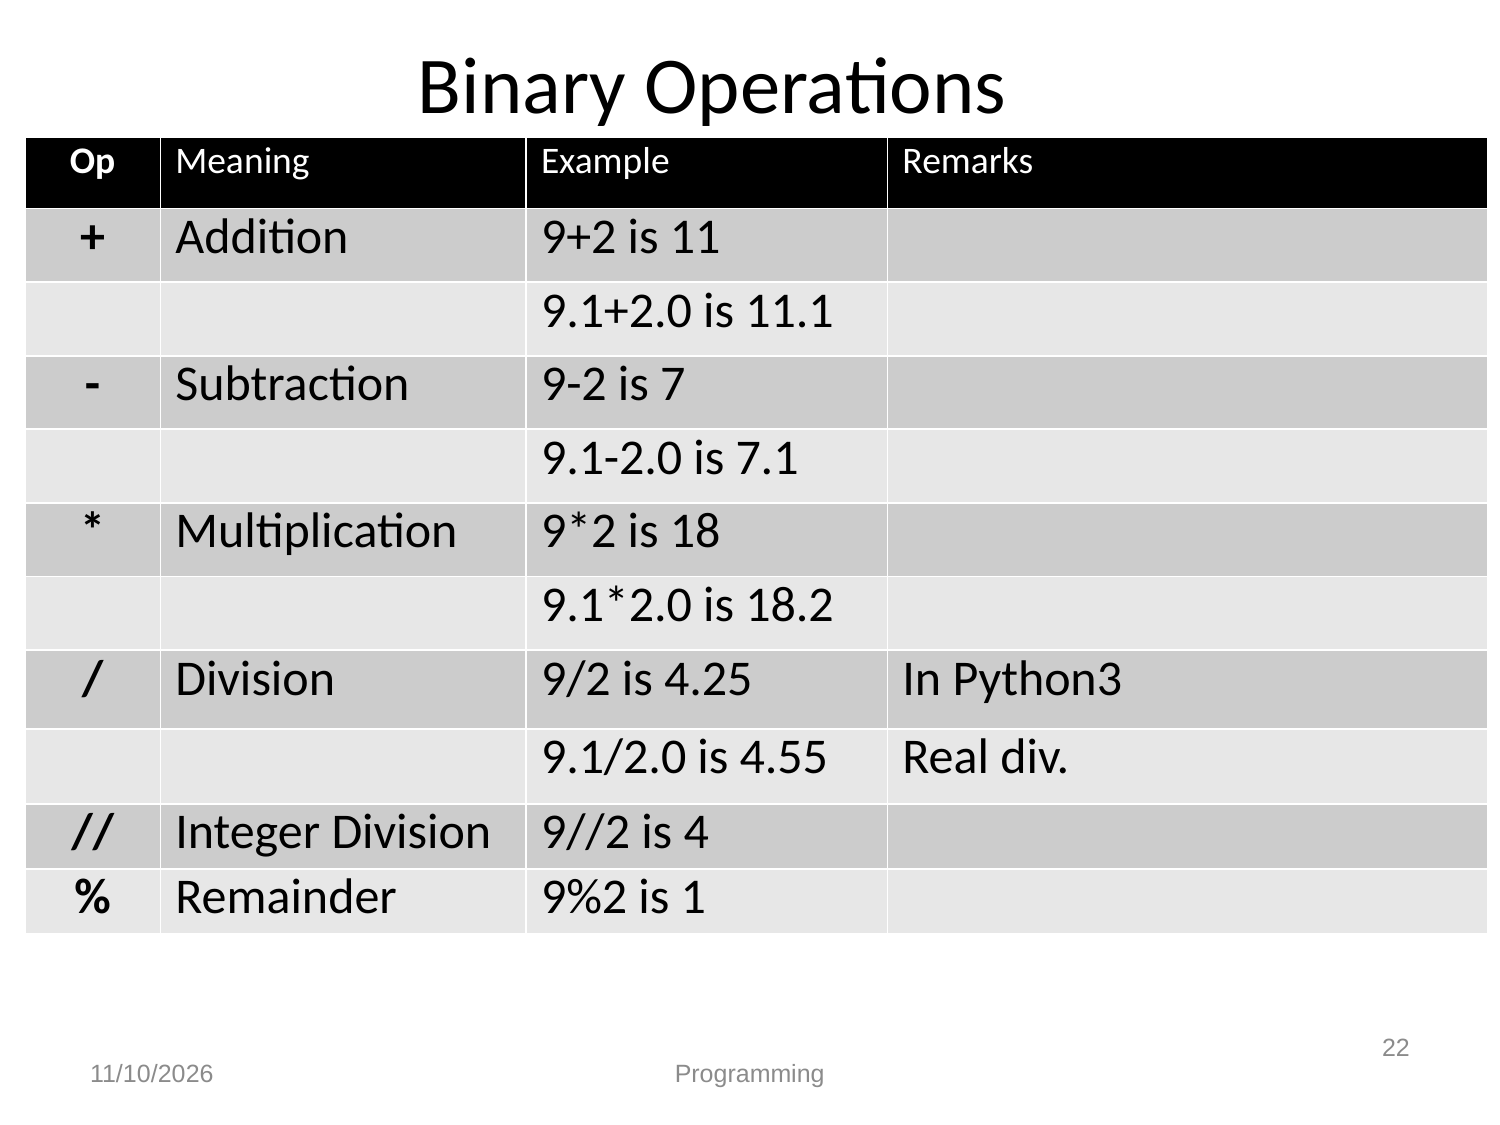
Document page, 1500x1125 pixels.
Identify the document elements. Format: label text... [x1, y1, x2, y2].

title Binary Operations [75, 24, 1350, 137]
table_cell [161, 577, 525, 649]
table_header Meaning [161, 138, 525, 208]
table_cell / [26, 651, 160, 728]
table_cell [888, 805, 1487, 868]
table_cell [888, 870, 1487, 933]
table_cell [161, 283, 525, 355]
table_cell [888, 283, 1487, 355]
table_cell In Python3 [888, 651, 1487, 728]
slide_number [75, 1042, 425, 1103]
table_cell Multiplication [161, 504, 525, 576]
table_cell Division [161, 651, 525, 728]
table_cell Subtraction [161, 357, 525, 428]
table_cell 9%2 is 1 [527, 870, 887, 933]
table_cell [888, 209, 1487, 281]
table_cell [888, 430, 1487, 502]
table_cell Addition [161, 209, 525, 281]
table_cell 9.1*2.0 is 18.2 [527, 577, 887, 649]
table_cell * [26, 504, 160, 576]
table_cell Real div. [888, 730, 1487, 803]
table_cell 9/2 is 4.25 [527, 651, 887, 728]
table_cell [161, 430, 525, 502]
footer Programming [512, 1042, 988, 1103]
slide_number 22 [1074, 1016, 1425, 1077]
table_cell Remainder [161, 870, 525, 933]
table_cell 9//2 is 4 [527, 805, 887, 868]
table_cell 9.1+2.0 is 11.1 [527, 283, 887, 355]
table_cell [888, 357, 1487, 428]
table_cell 9.1-2.0 is 7.1 [527, 430, 887, 502]
table_cell + [26, 209, 160, 281]
table_cell [26, 577, 160, 649]
table_cell 9*2 is 18 [527, 504, 887, 576]
table_cell 9.1/2.0 is 4.55 [527, 730, 887, 803]
table_cell 9-2 is 7 [527, 357, 887, 428]
table_cell Integer Division [161, 805, 525, 868]
table_cell // [26, 805, 160, 868]
table_cell [888, 504, 1487, 576]
table_header Remarks [888, 138, 1487, 208]
table_cell % [26, 870, 160, 933]
table_cell [26, 430, 160, 502]
table_header Example [527, 138, 887, 208]
table_cell [26, 283, 160, 355]
table_cell - [26, 357, 160, 428]
table_cell 9+2 is 11 [527, 209, 887, 281]
table_cell [888, 577, 1487, 649]
table_cell [26, 730, 160, 803]
table_cell [161, 730, 525, 803]
table_header Op [26, 138, 160, 208]
